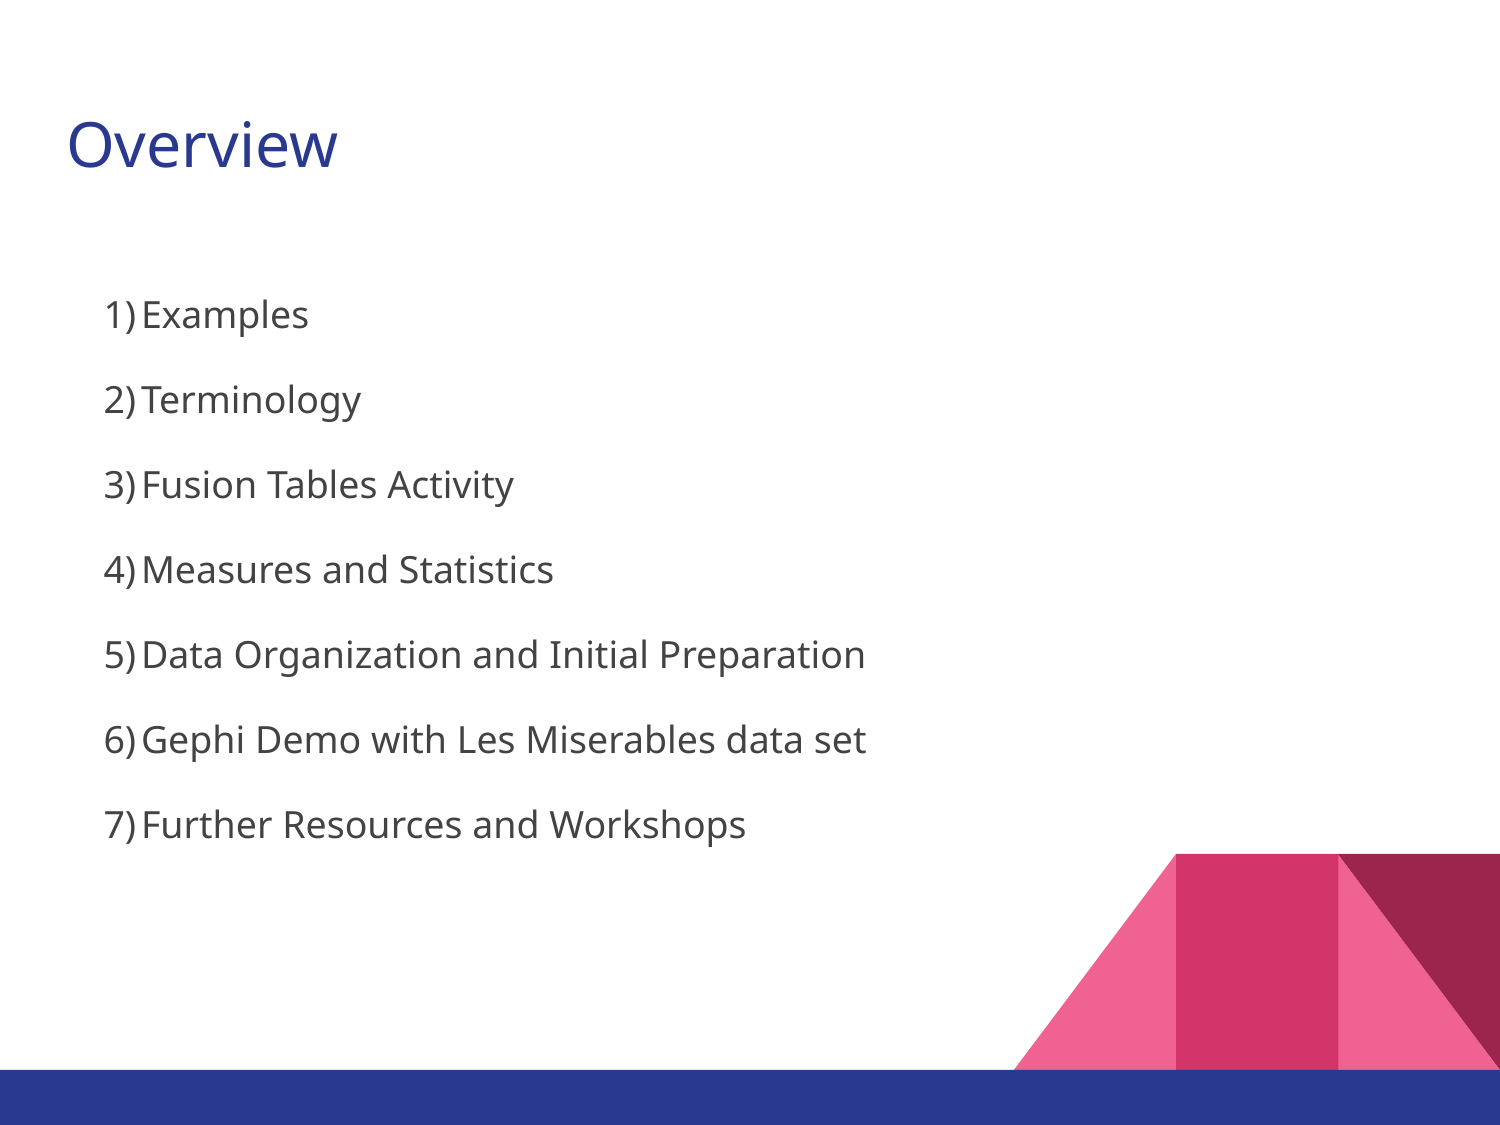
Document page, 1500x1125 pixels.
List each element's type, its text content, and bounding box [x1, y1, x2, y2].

list Examples Terminology Fusion Tables Activity Measures and Statistics Data Organization and Initial Preparation Gephi Demo with Les Miserables data set Further Resources and Workshops [51, 268, 1449, 1000]
title Overview [51, 89, 1449, 223]
